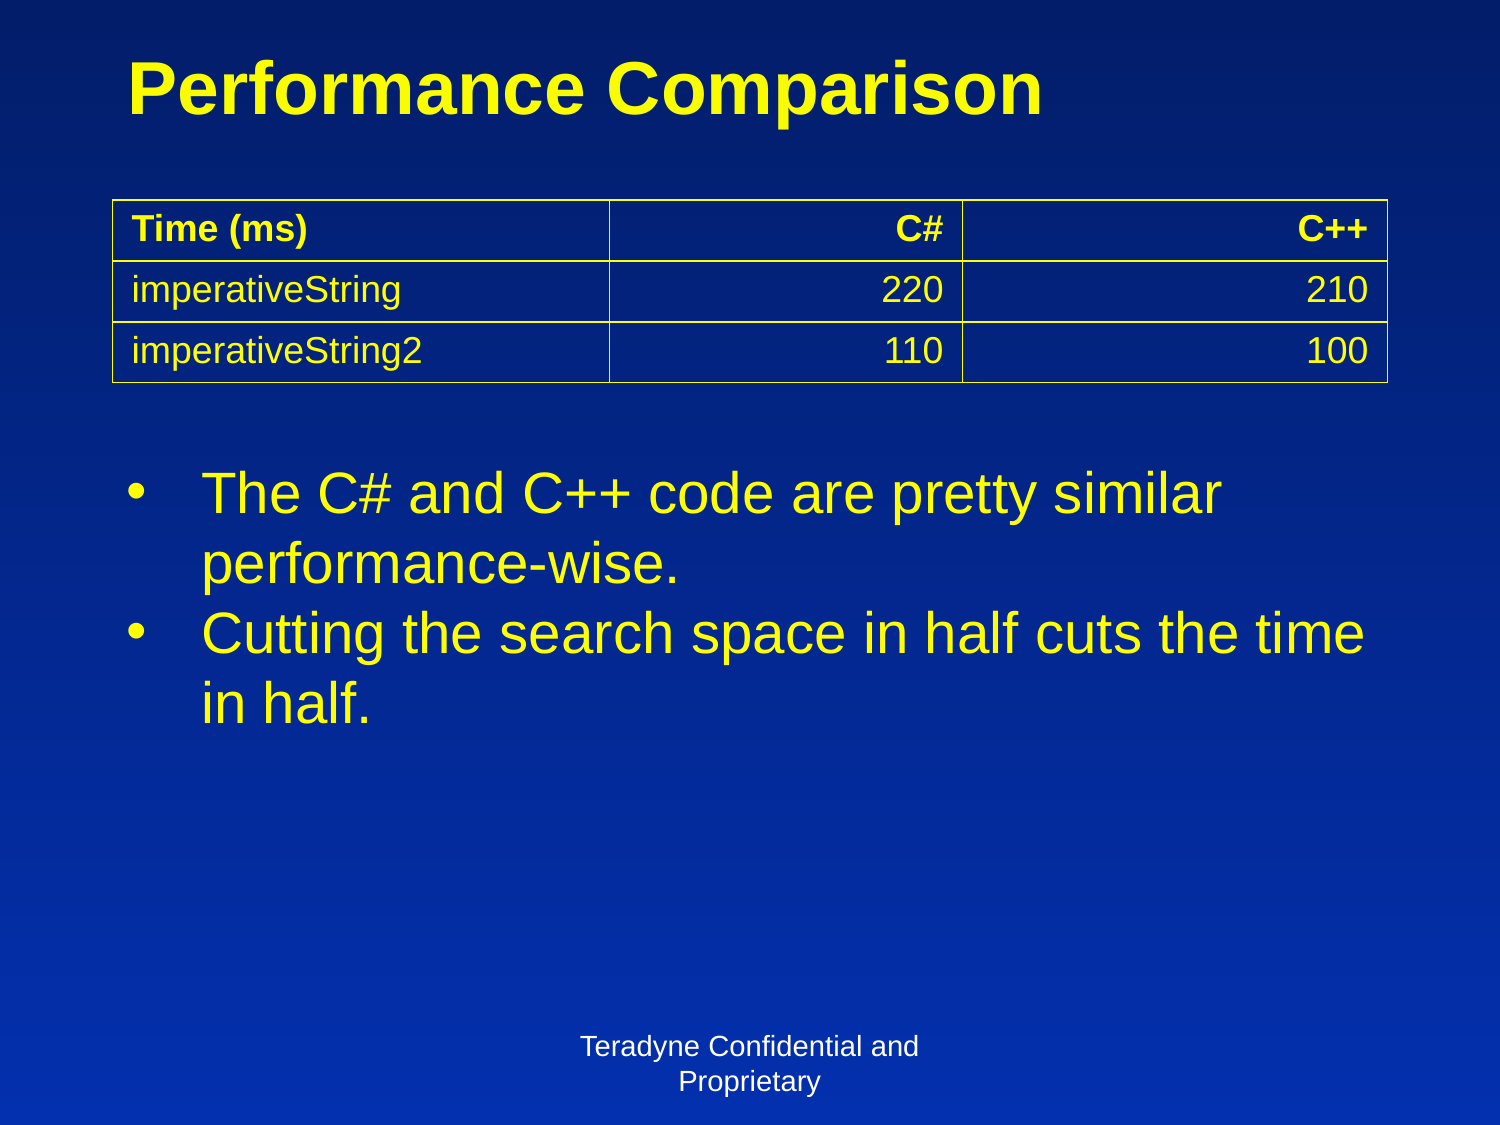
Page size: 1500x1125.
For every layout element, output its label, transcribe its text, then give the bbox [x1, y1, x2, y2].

table_cell 220 [610, 262, 962, 321]
table_cell imperativeString [113, 262, 609, 321]
text_box The C# and C++ code are pretty similar performance-wise. Cutting the search space in half cuts the time in half. [111, 448, 1402, 743]
table_cell 210 [963, 262, 1387, 321]
table_header Time (ms) [113, 201, 609, 260]
title Performance Comparison [112, 37, 1388, 138]
footer Teradyne Confidential and Proprietary [512, 1024, 988, 1101]
table_cell 100 [963, 323, 1387, 382]
table_header C++ [963, 201, 1387, 260]
table_cell 110 [610, 323, 962, 382]
table_header C# [610, 201, 962, 260]
table_cell imperativeString2 [113, 323, 609, 382]
